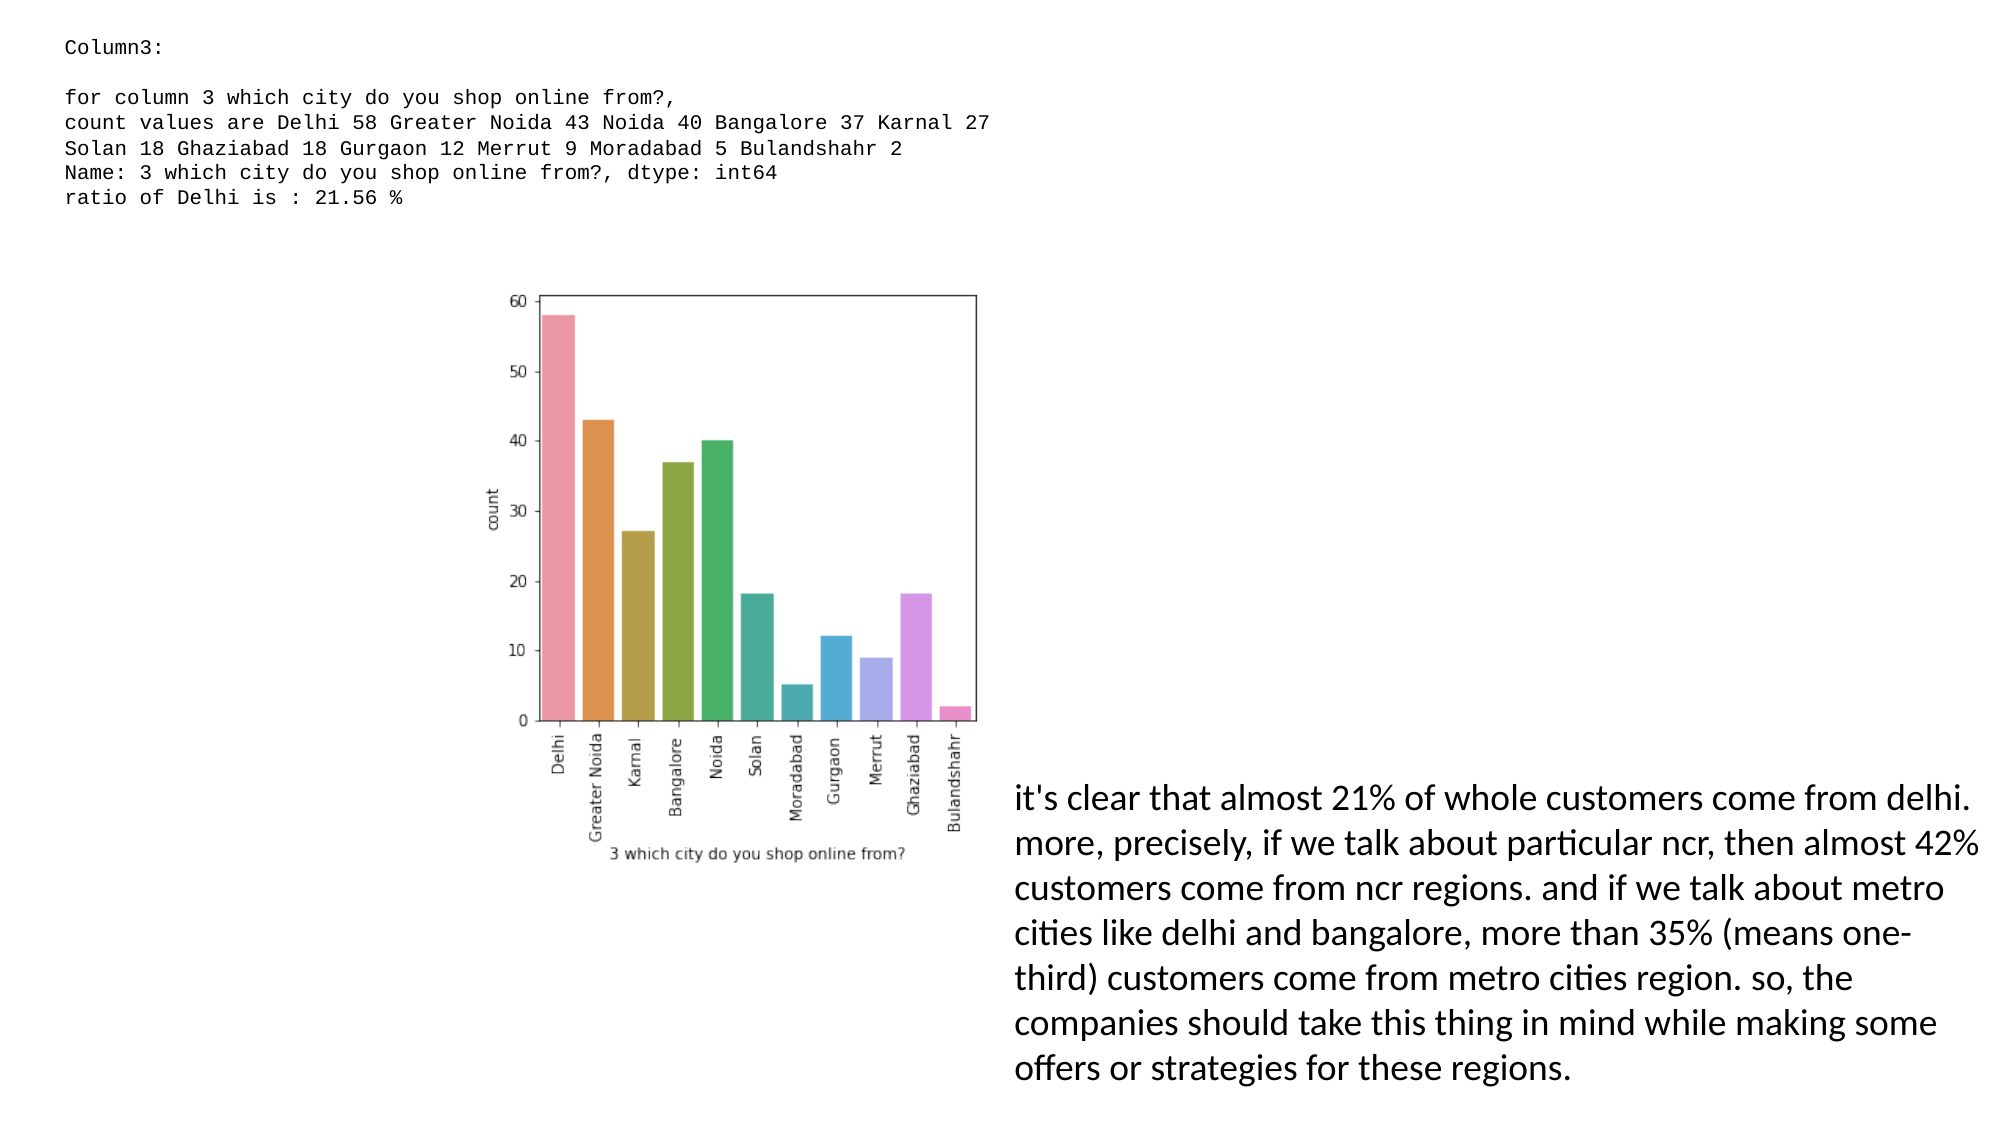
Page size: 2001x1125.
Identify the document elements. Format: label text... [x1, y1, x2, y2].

text_box it's clear that almost 21% of whole customers come from delhi. more, precisely, if we talk about particular ncr, then almost 42% customers come from ncr regions. and if we talk about metro cities like delhi and bangalore, more than 35% (means one-third) customers come from metro cities region. so, the companies should take this thing in mind while making some offers or strategies for these regions. [999, 765, 2000, 1096]
picture [475, 284, 987, 874]
text_box Column3: for column 3 which city do you shop online from?, count values are Delhi 58 Greater Noida 43 Noida 40 Bangalore 37 Karnal 27 Solan 18 Ghaziabad 18 Gurgaon 12 Merrut 9 Moradabad 5 Bulandshahr 2 Name: 3 which city do you shop online from?, dtype: int64 ratio of Delhi is : 21.56 % [64, 34, 1065, 775]
